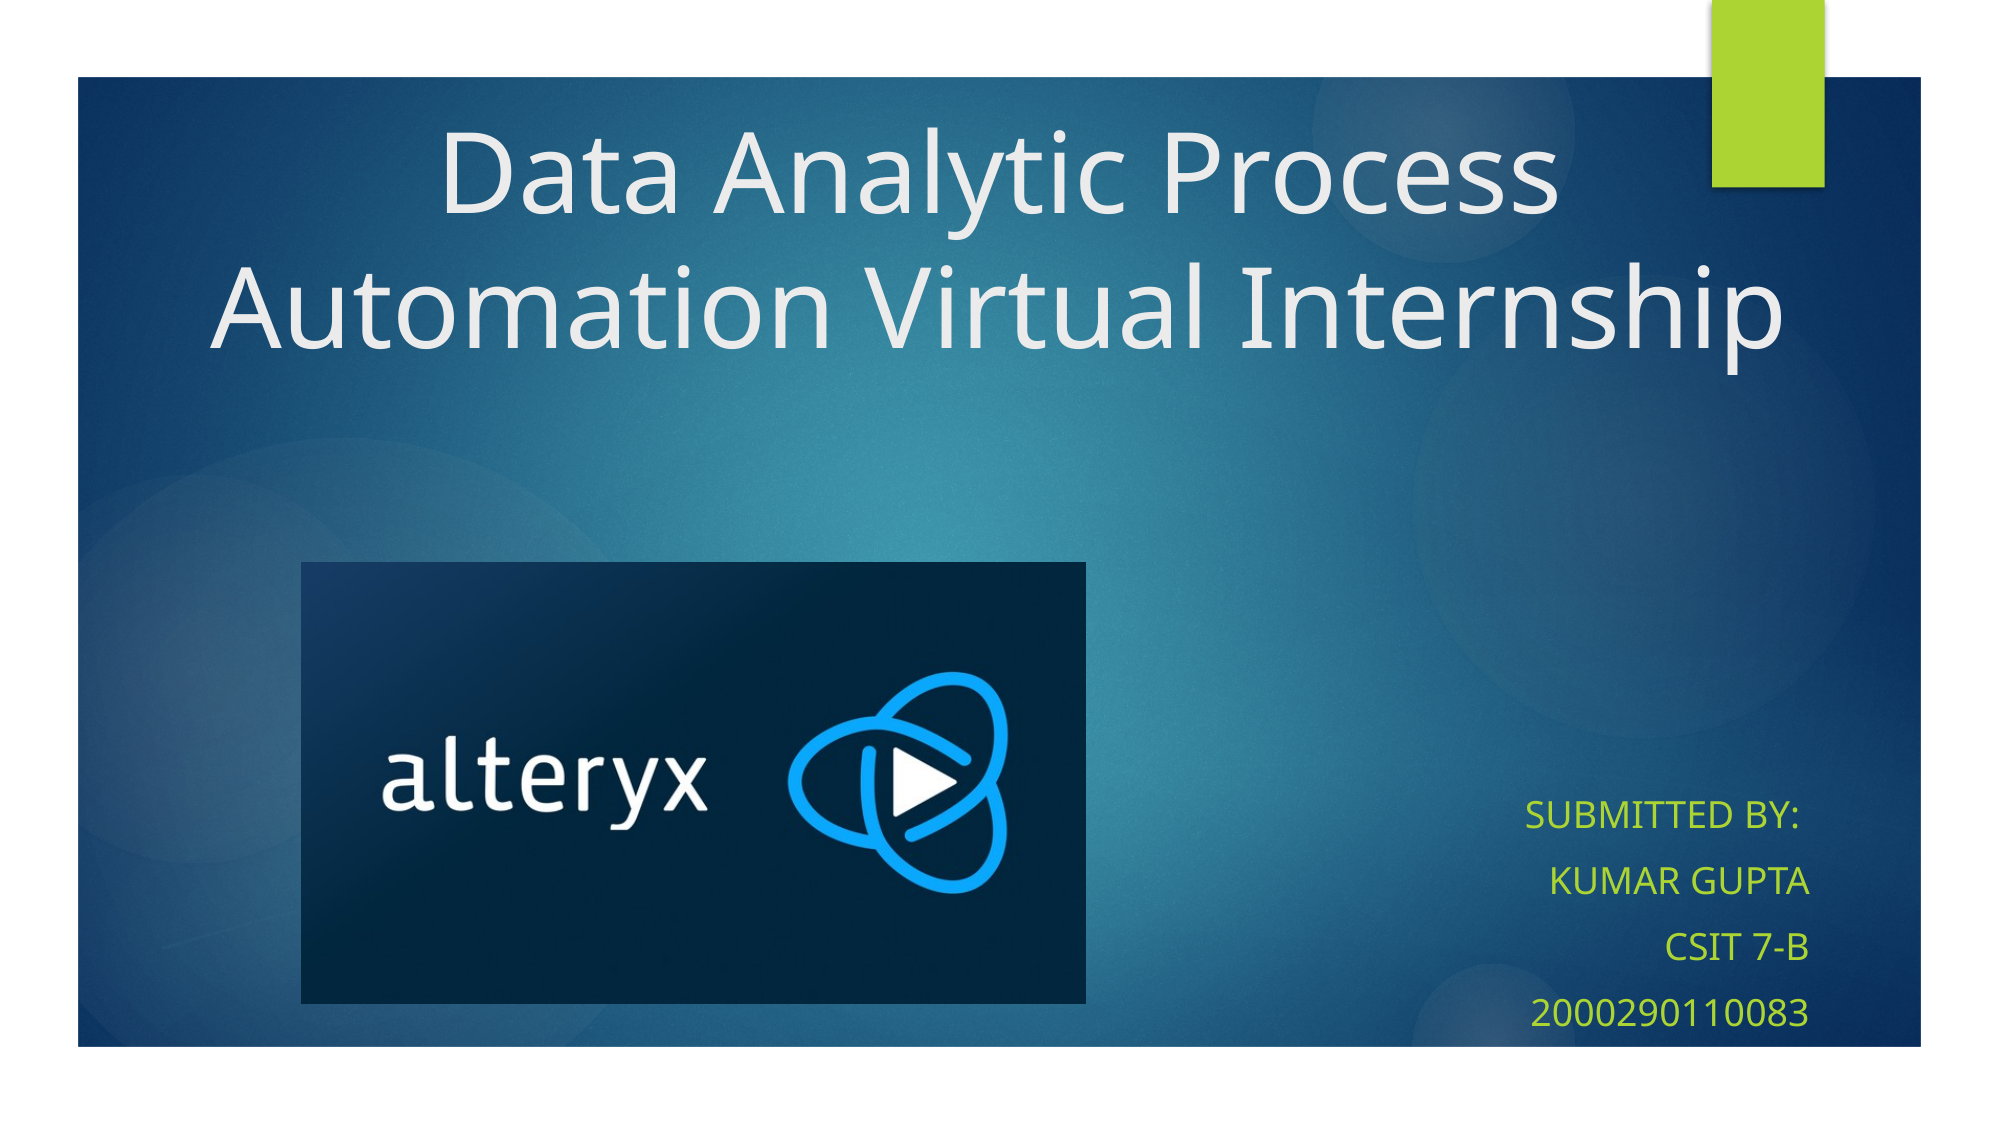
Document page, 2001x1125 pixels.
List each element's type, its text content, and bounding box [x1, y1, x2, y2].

picture [301, 562, 1087, 1004]
subtitle Submitted By: Kumar Gupta CSIT 7-b 2000290110083 [189, 783, 1825, 1075]
title Data Analytic Process Automation Virtual Internship [189, 128, 1811, 783]
